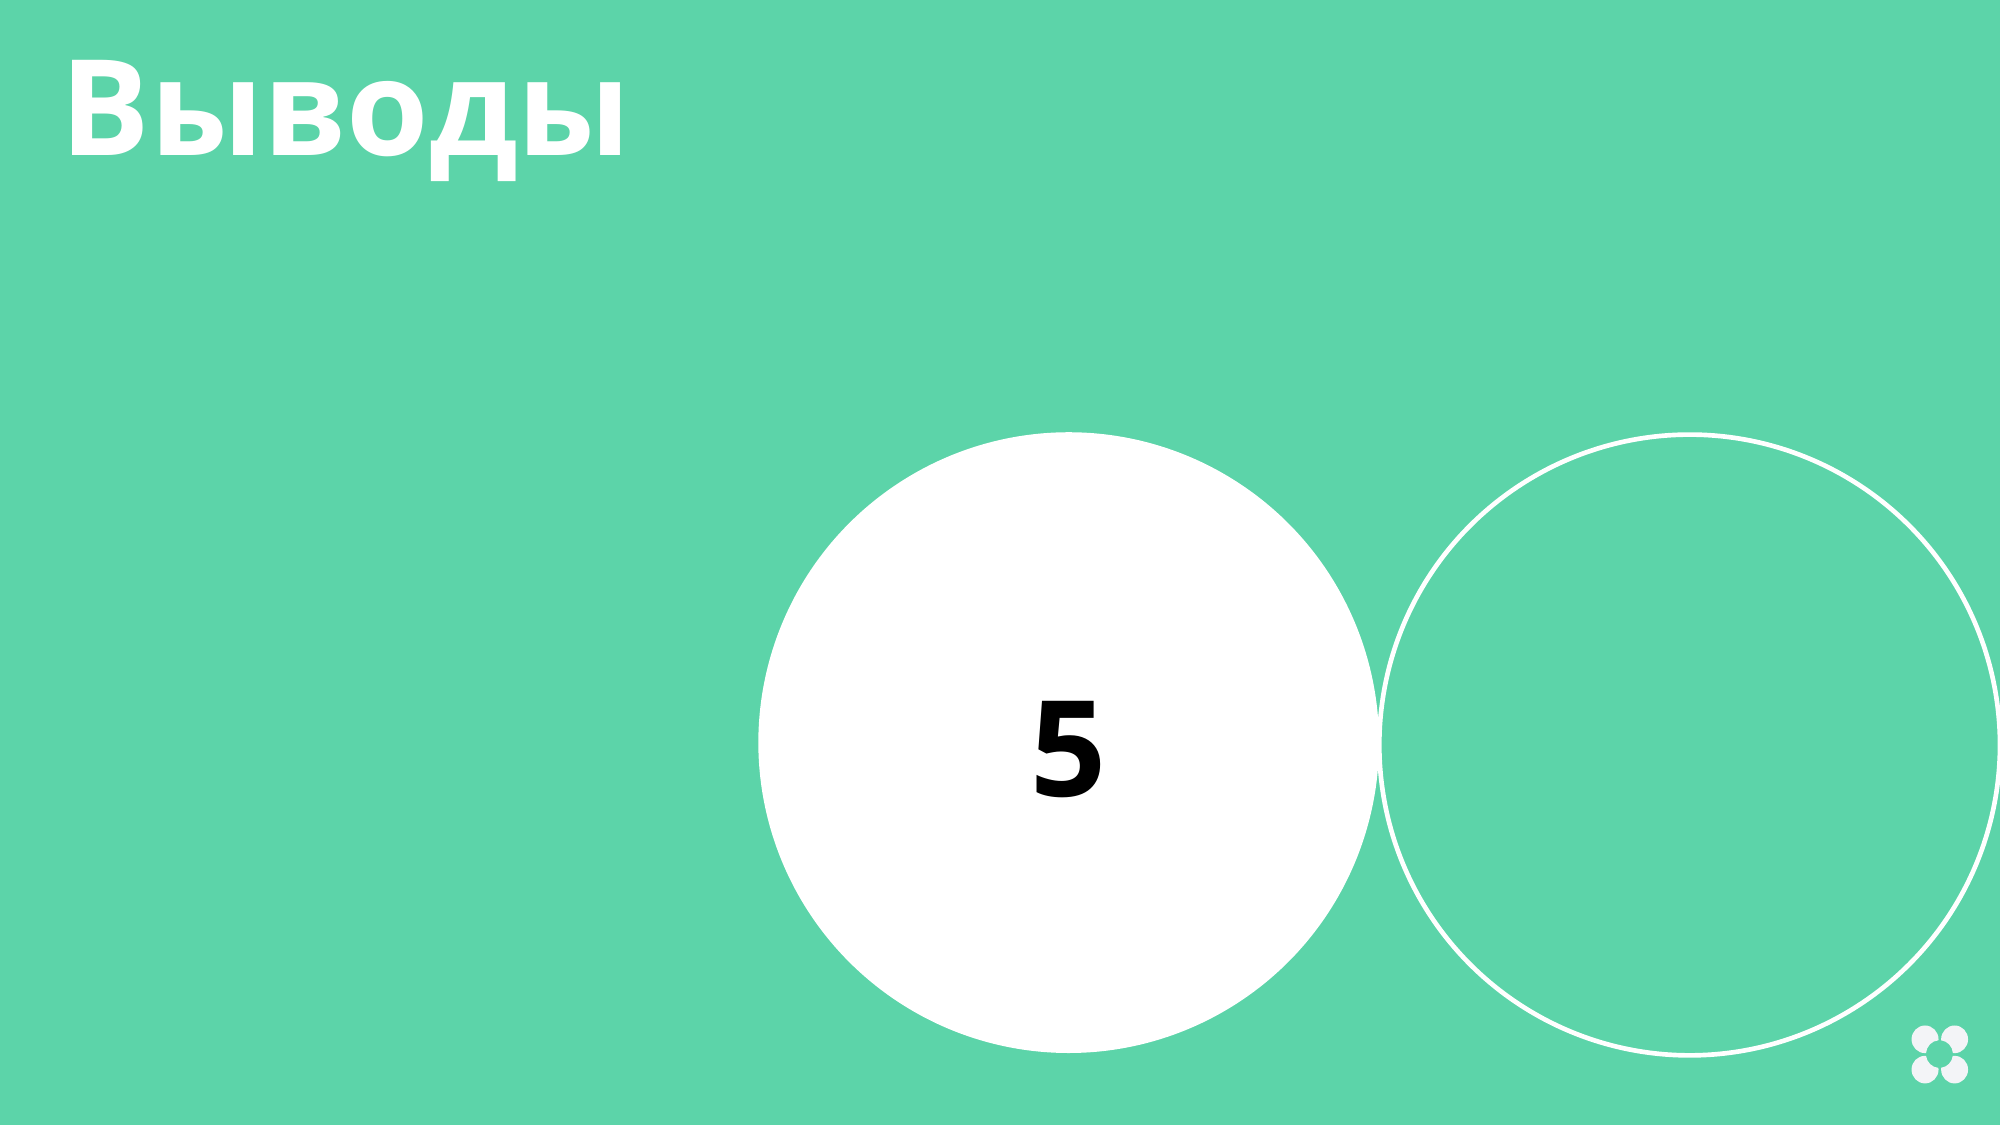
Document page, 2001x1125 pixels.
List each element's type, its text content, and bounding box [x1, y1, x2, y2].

text_box Выводы [60, 53, 1624, 595]
text_box 5 [758, 595, 1380, 1054]
text_box [1379, 434, 2000, 1056]
